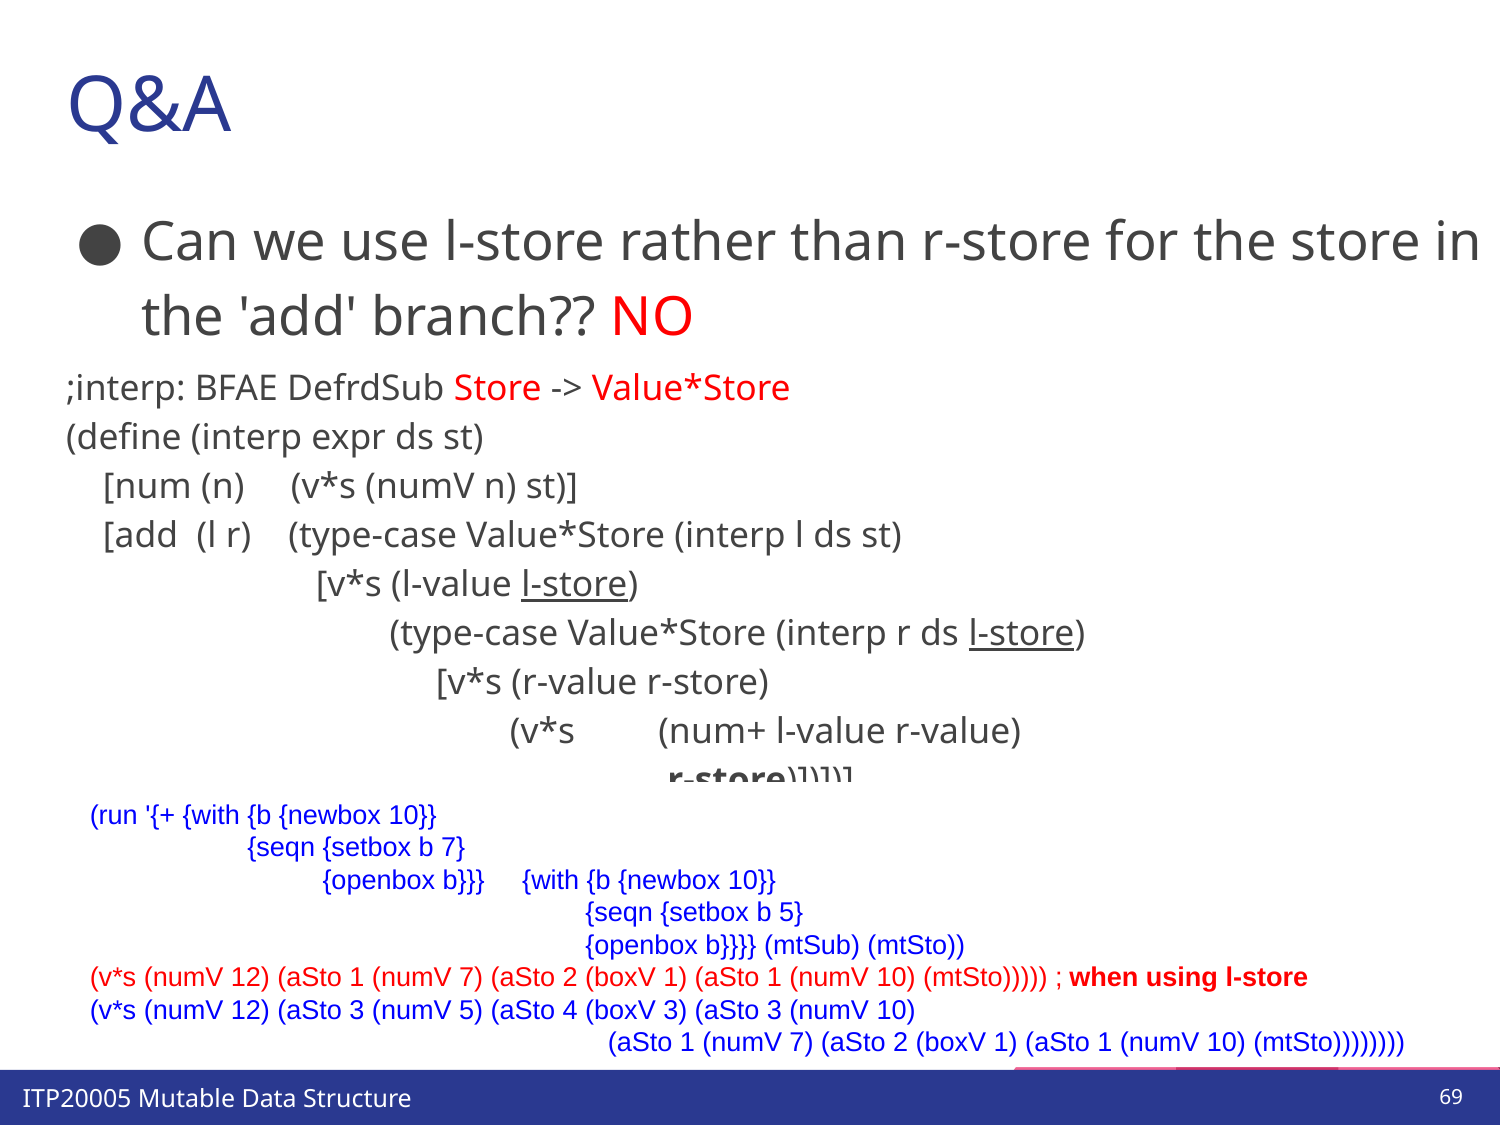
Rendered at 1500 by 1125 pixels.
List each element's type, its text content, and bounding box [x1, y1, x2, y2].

list ;interp: BFAE DefrdSub Store -> Value*Store (define (interp expr ds st) [num (n) (v*s (numV n) st)] [add (l r) (type-case Value*Store (interp l ds st) [v*s (l-value l-store) (type-case Value*Store (interp r ds l-store) [v*s (r-value r-store) (v*s (num+ l-value r-value) r-store)])])] … ) [51, 343, 1500, 1075]
title Q&A [51, 39, 1449, 173]
text_box (run '{+ {with {b {newbox 10}} {seqn {setbox b 7} {openbox b}}} {with {b {newbox 10}} {seqn {setbox b 5} {openbox b}}}} (mtSub) (mtSto)) (v*s (numV 12) (aSto 1 (numV 7) (aSto 2 (boxV 1) (aSto 1 (numV 10) (mtSto))))) ; when using l-store (v*s (numV 12) (aSto 3 (numV 5) (aSto 4 (boxV 3) (aSto 3 (numV 10) (aSto 1 (numV 7) (aSto 2 (boxV 1) (aSto 1 (numV 10) (mtSto)))))))) [74, 782, 1500, 1068]
slide_number ‹#› [1387, 1075, 1478, 1125]
list Can we use l-store rather than r-store for the store in the 'add' branch?? NO [51, 181, 1500, 343]
